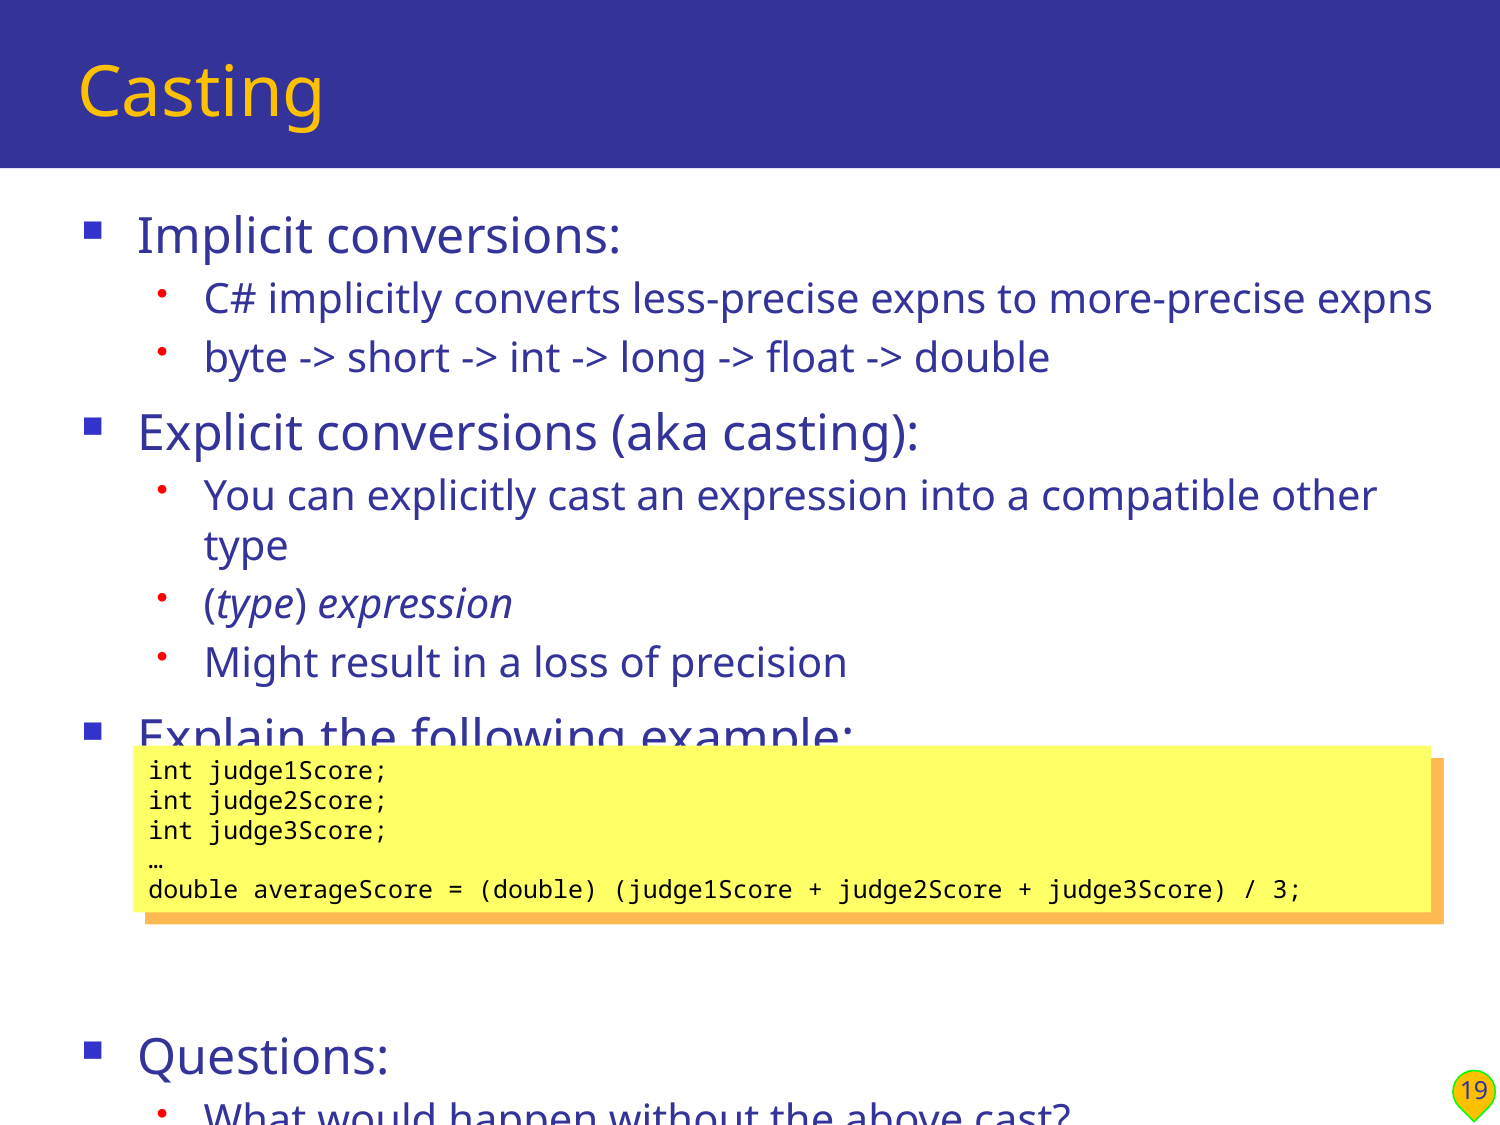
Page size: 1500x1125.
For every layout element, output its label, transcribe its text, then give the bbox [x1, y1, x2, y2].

text_box int judge1Score; int judge2Score; int judge3Score; … double averageScore = (double) (judge1Score + judge2Score + judge3Score) / 3; [133, 745, 1432, 913]
title Casting [61, 24, 1465, 139]
footer 19 [1431, 1040, 1500, 1117]
list Implicit conversions: C# implicitly converts less-precise expns to more-precise expns byte -> short -> int -> long -> float -> double Explicit conversions (aka casting): You can explicitly cast an expression into a compatible other type (type) expression Might result in a loss of precision Explain the following example: Questions: What would happen without the above cast? Can you achieve the same effect without using explicit casting? [66, 196, 1460, 1007]
